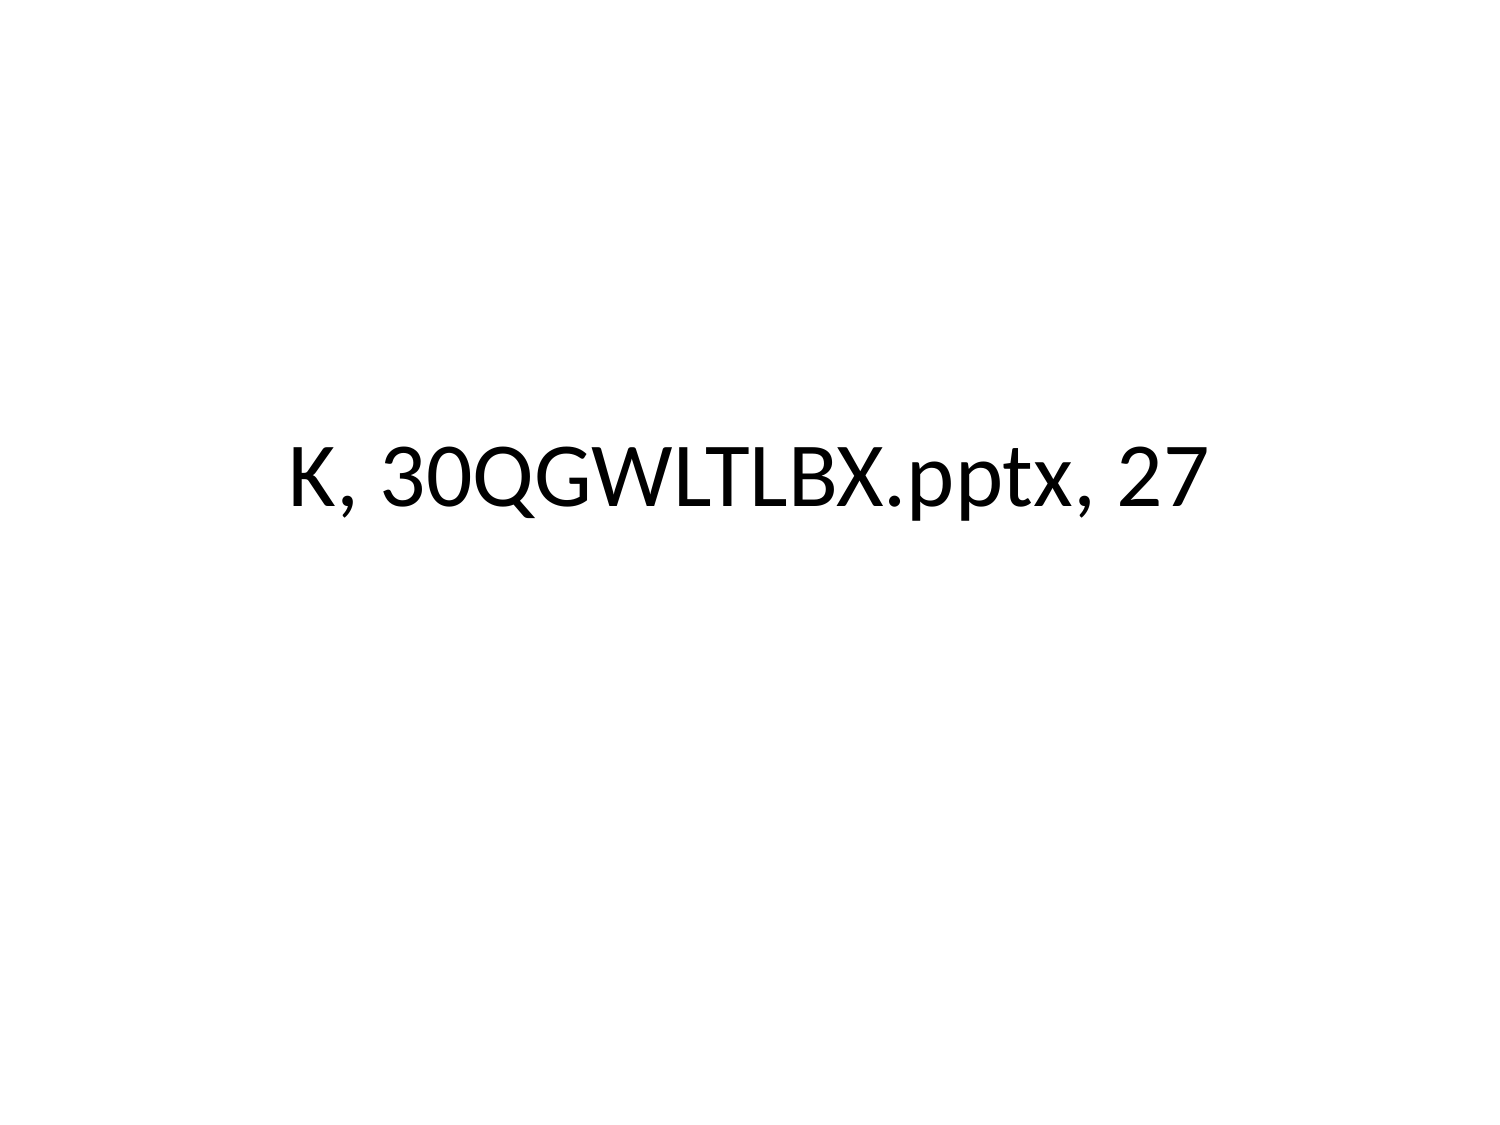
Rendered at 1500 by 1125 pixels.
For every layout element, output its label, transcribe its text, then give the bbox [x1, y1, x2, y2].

title K, 30QGWLTLBX.pptx, 27 [112, 349, 1388, 591]
